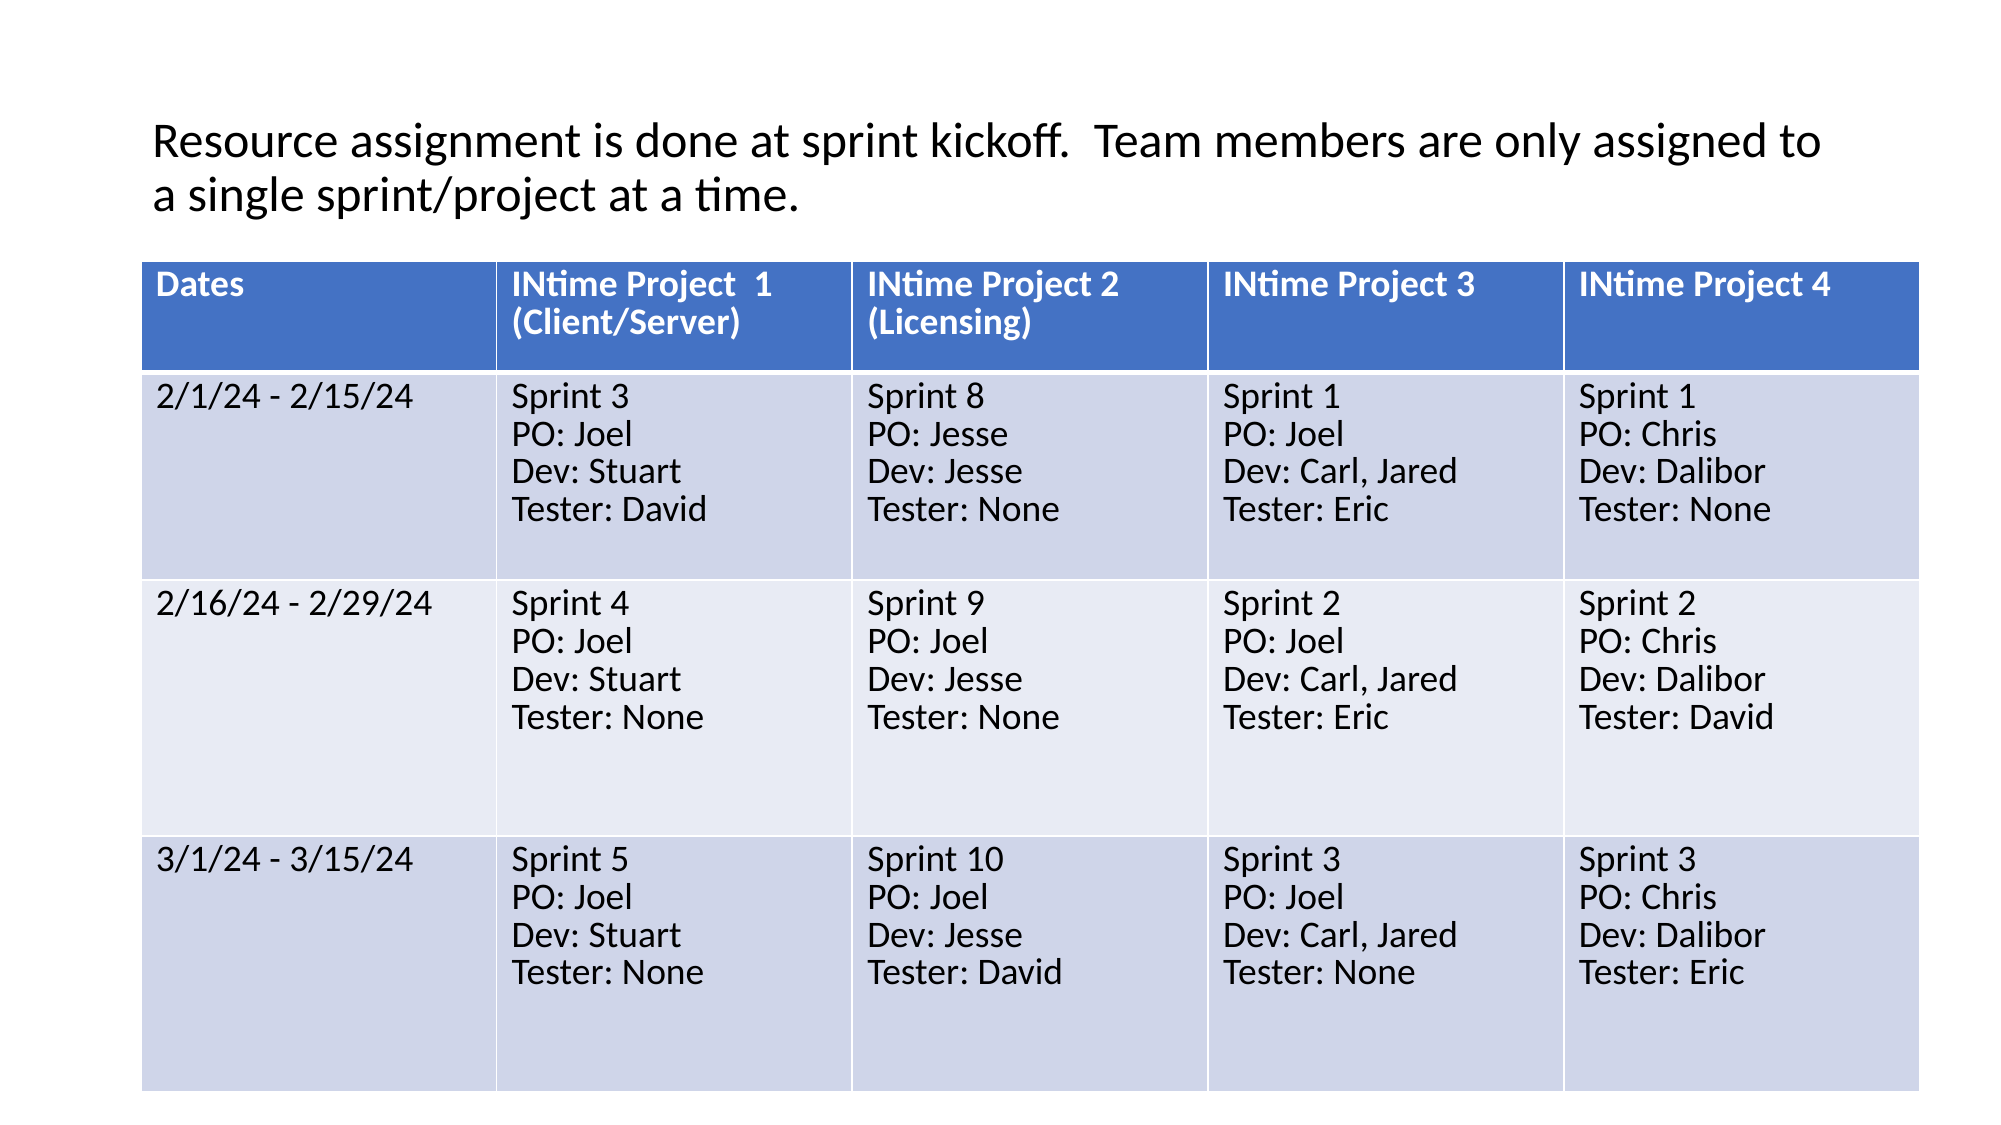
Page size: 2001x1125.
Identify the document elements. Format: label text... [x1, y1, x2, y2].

table_cell Sprint 10 PO: Joel Dev: Jesse Tester: David [853, 837, 1207, 1091]
table_header INtime Project 3 [1209, 262, 1563, 370]
table_header INtime Project 2 (Licensing) [853, 262, 1207, 370]
table_cell 2/16/24 - 2/29/24 [142, 581, 496, 835]
table_cell Sprint 3 PO: Chris Dev: Dalibor Tester: Eric [1565, 837, 1919, 1091]
table_cell Sprint 9 PO: Joel Dev: Jesse Tester: None [853, 581, 1207, 835]
table_cell Sprint 8 PO: Jesse Dev: Jesse Tester: None [853, 375, 1207, 579]
table_cell 3/1/24 - 3/15/24 [142, 837, 496, 1091]
table_header INtime Project 4 [1565, 262, 1919, 370]
table_cell Sprint 1 PO: Chris Dev: Dalibor Tester: None [1565, 375, 1919, 579]
table_cell Sprint 3 PO: Joel Dev: Stuart Tester: David [497, 375, 851, 579]
table_header INtime Project 1 (Client/Server) [497, 262, 851, 370]
table_cell Sprint 1 PO: Joel Dev: Carl, Jared Tester: Eric [1209, 375, 1563, 579]
table_cell Sprint 3 PO: Joel Dev: Carl, Jared Tester: None [1209, 837, 1563, 1091]
table_cell 2/1/24 - 2/15/24 [142, 375, 496, 579]
table_cell Sprint 2 PO: Joel Dev: Carl, Jared Tester: Eric [1209, 581, 1563, 835]
table_header Dates [142, 262, 496, 370]
table_cell Sprint 4 PO: Joel Dev: Stuart Tester: None [497, 581, 851, 835]
table_cell Sprint 2 PO: Chris Dev: Dalibor Tester: David [1565, 581, 1919, 835]
title Resource assignment is done at sprint kickoff. Team members are only assigned to a single sprint/project at a time. [137, 59, 1863, 278]
table_cell Sprint 5 PO: Joel Dev: Stuart Tester: None [497, 837, 851, 1091]
